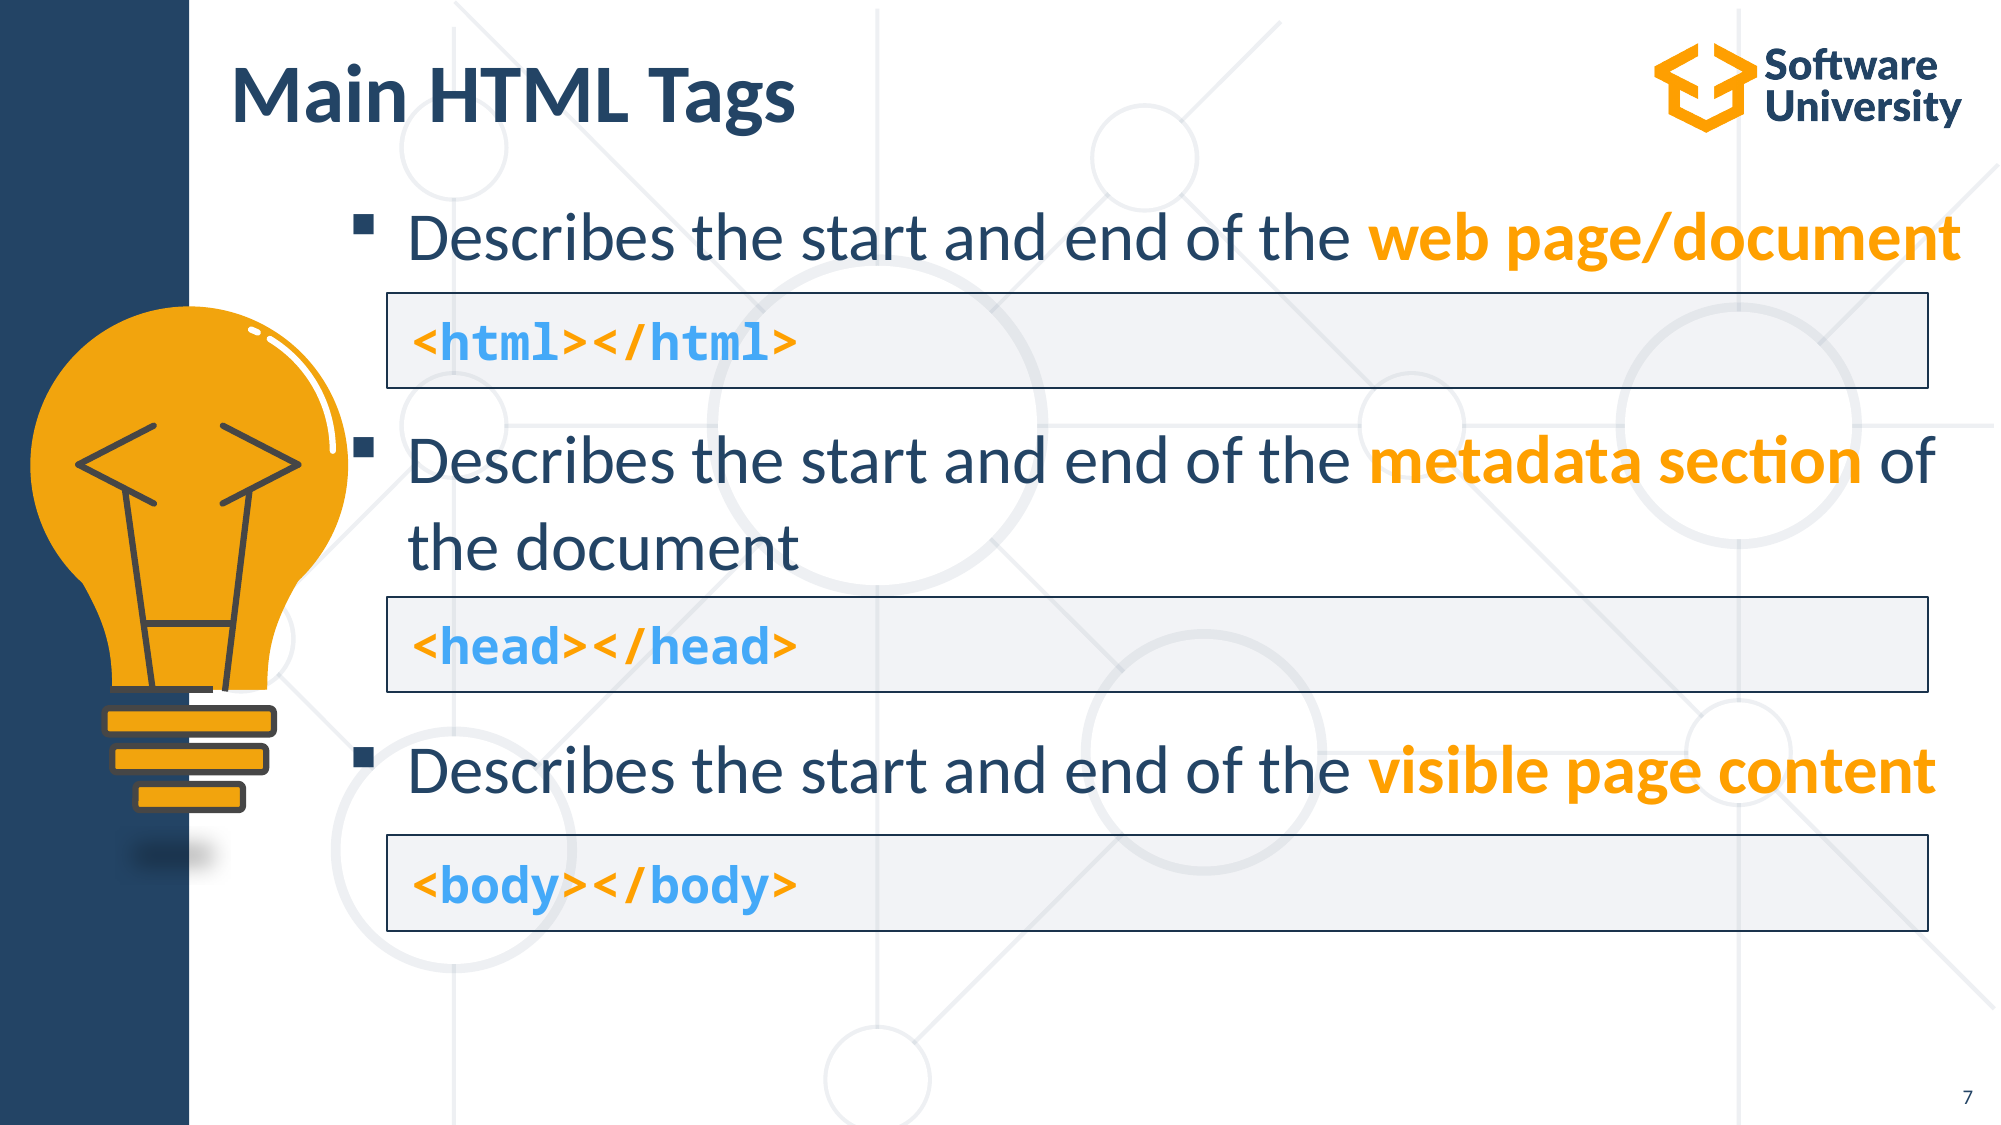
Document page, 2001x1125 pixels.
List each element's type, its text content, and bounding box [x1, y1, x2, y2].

list Describes the start and end of the web page/document Describes the start and end of the metadata section of the document Describes the start and end of the visible page content [330, 181, 1992, 1092]
text_box <head></head> [387, 596, 1928, 693]
picture [1641, 31, 1973, 145]
text_box <body></body> [387, 835, 1928, 931]
text_box <html></html> [387, 292, 1928, 389]
text_box 7 [1927, 1067, 1989, 1117]
title Main HTML Tags [212, 16, 1628, 162]
